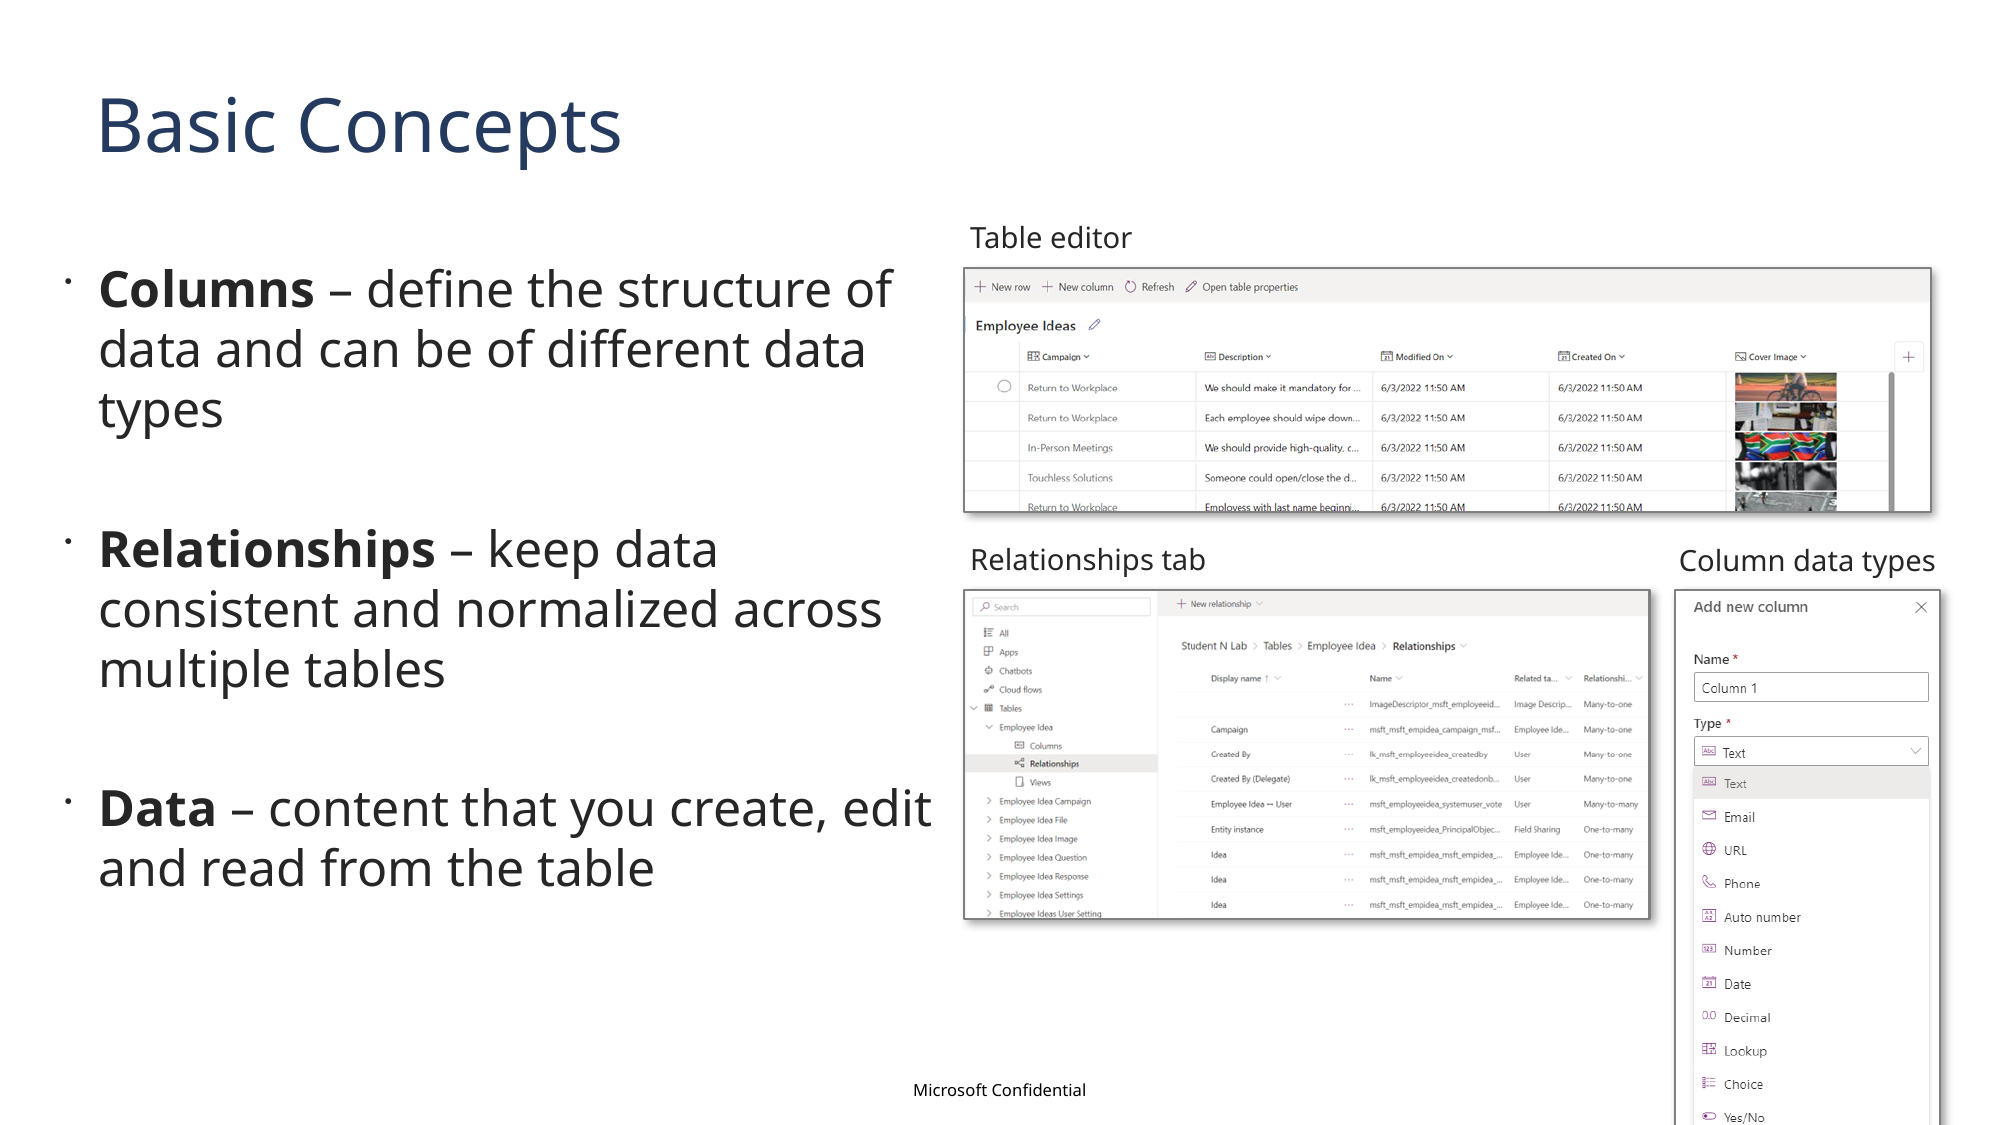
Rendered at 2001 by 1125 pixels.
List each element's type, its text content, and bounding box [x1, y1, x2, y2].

picture [964, 268, 1931, 512]
picture [1675, 590, 1940, 1125]
title Basic Concepts [95, 87, 1946, 186]
list Columns – define the structure of data and can be of different data types Relationships – keep data consistent and normalized across multiple tables Data – content that you create, edit and read from the table [60, 257, 986, 998]
picture [965, 590, 1649, 919]
text_box Column data types [1678, 542, 1937, 578]
text_box Table editor [970, 219, 1133, 255]
text_box Microsoft Confidential [662, 1072, 1338, 1093]
text_box Relationships tab [970, 541, 1207, 577]
